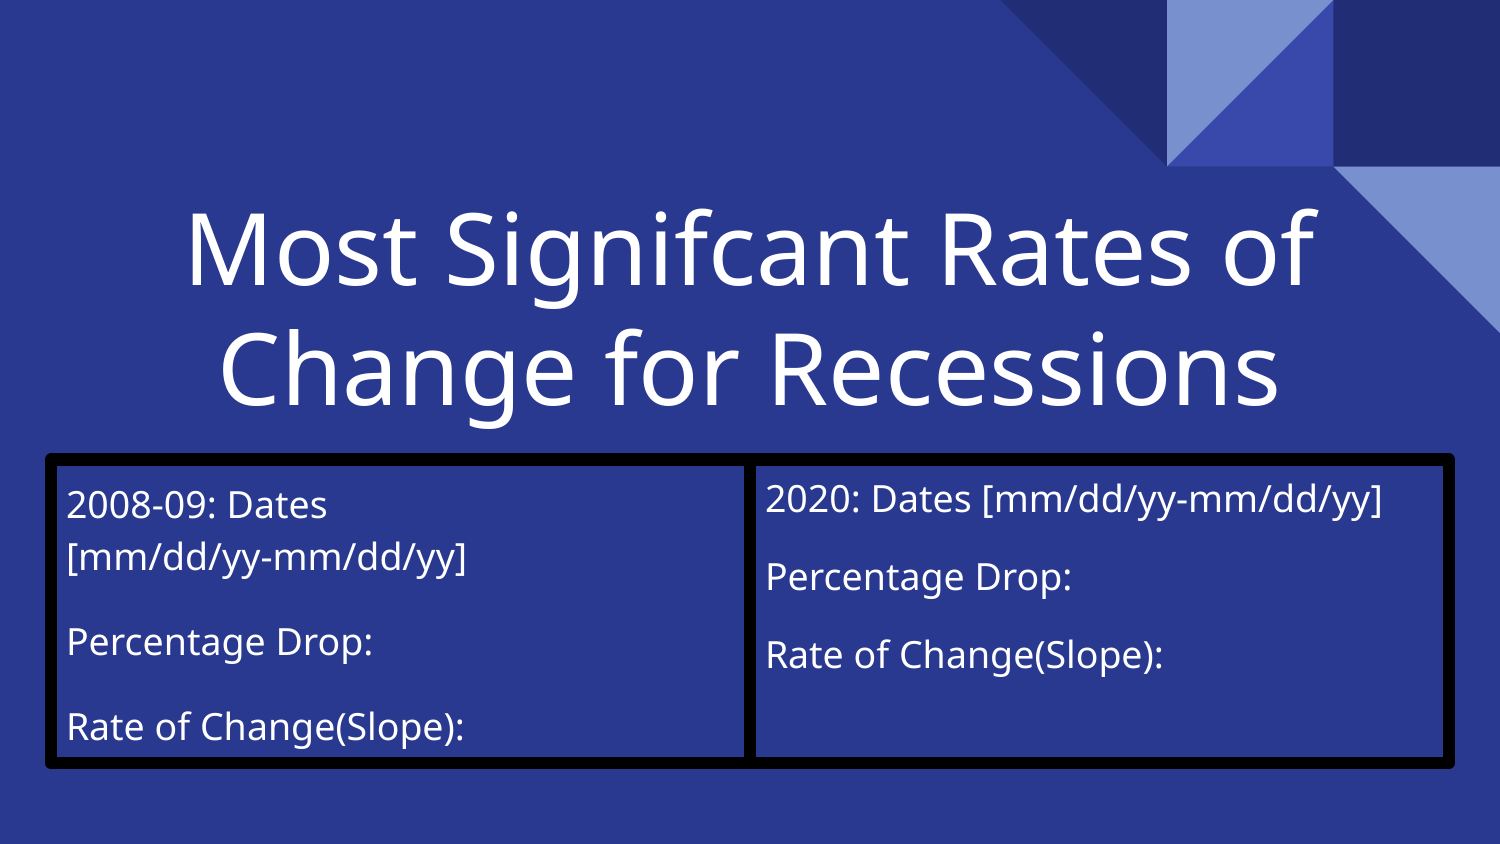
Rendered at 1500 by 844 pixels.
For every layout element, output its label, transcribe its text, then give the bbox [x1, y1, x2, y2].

list 2020: Dates [mm/dd/yy-mm/dd/yy] Percentage Drop: Rate of Change(Slope): [750, 459, 1449, 763]
title Most Signifcant Rates of Change for Recessions [51, 107, 1449, 441]
list 2008-09: Dates [mm/dd/yy-mm/dd/yy] Percentage Drop: Rate of Change(Slope): [51, 459, 750, 763]
